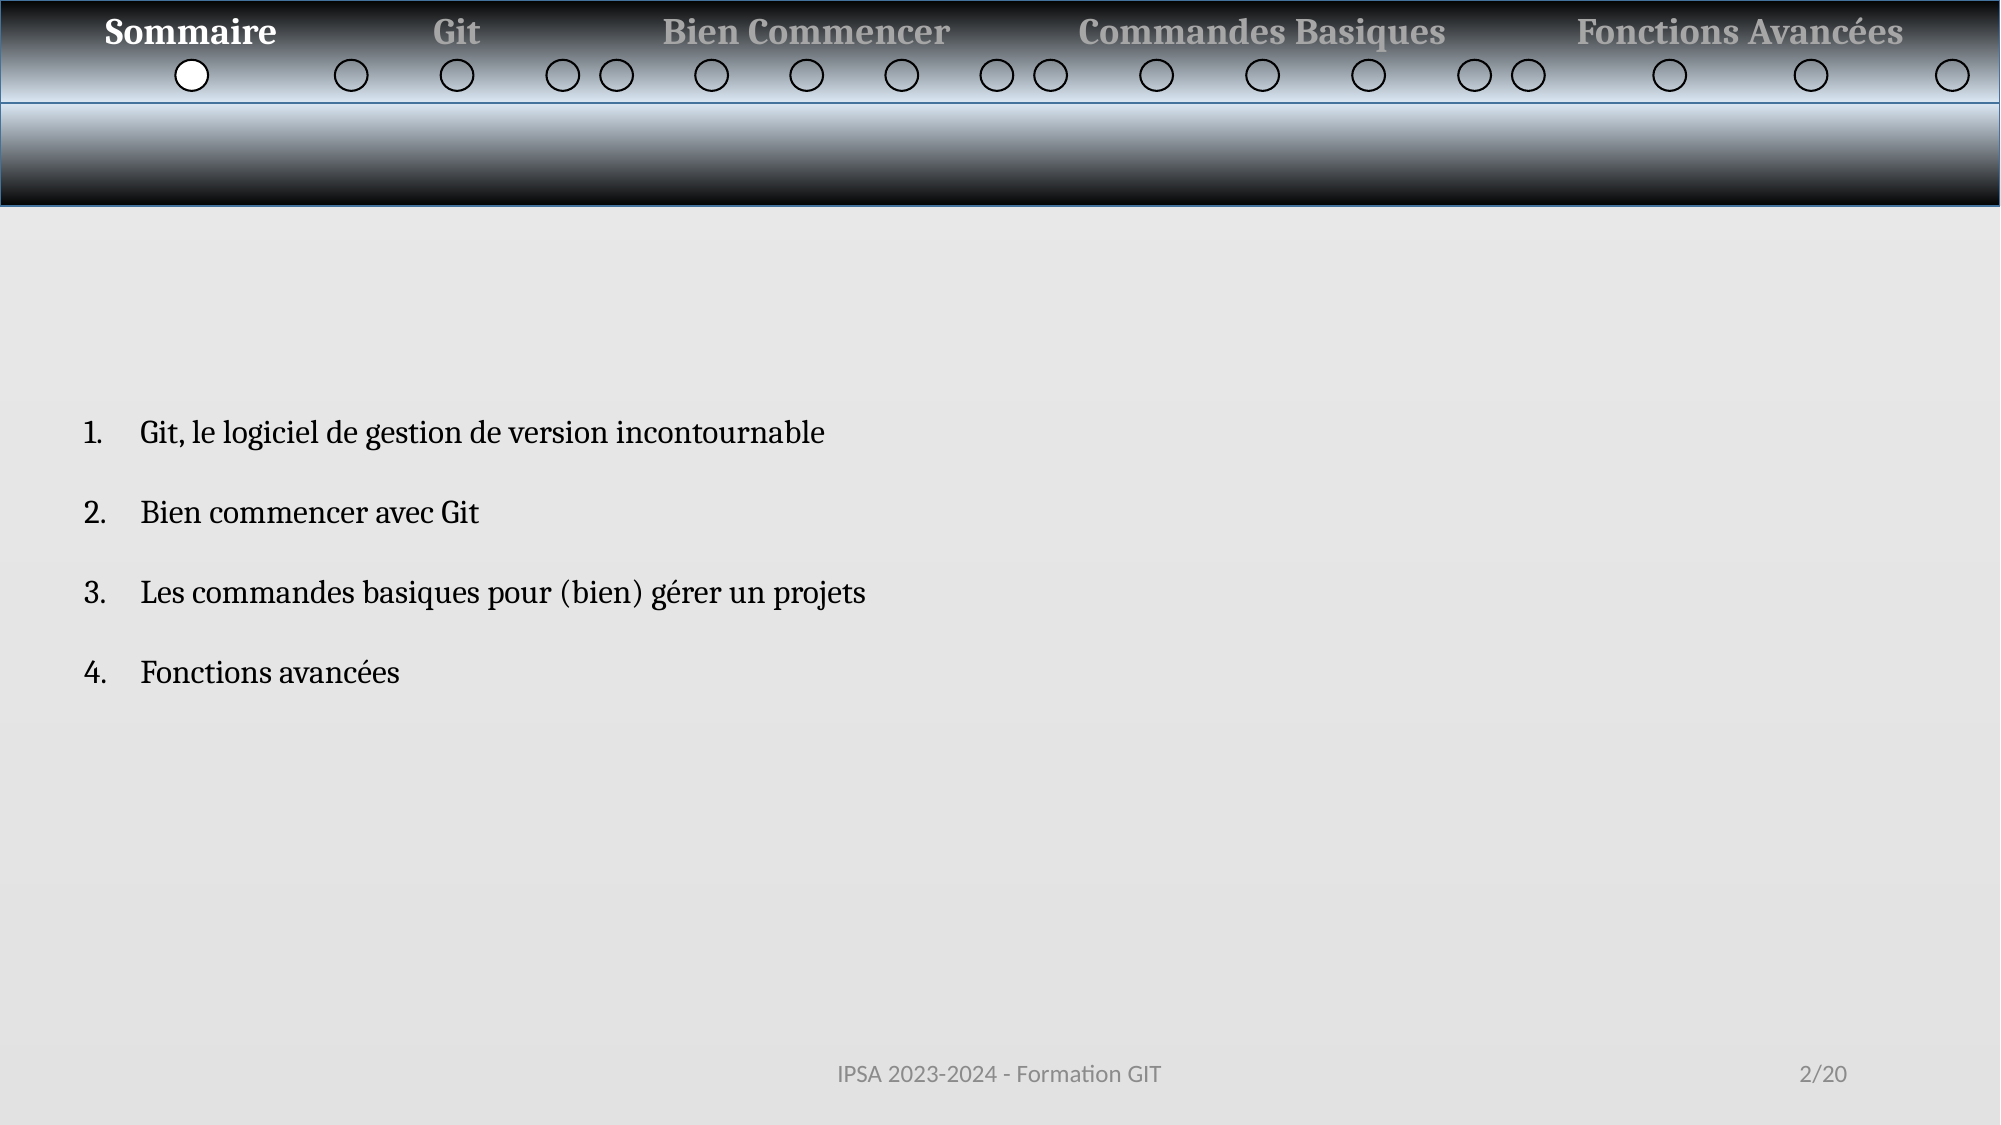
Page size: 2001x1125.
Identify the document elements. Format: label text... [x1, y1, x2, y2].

text_box [1351, 58, 1387, 92]
text_box [1934, 58, 1970, 92]
text_box [1510, 58, 1546, 92]
text_box [0, 0, 2000, 102]
footer IPSA 2023-2024 - Formation GIT [662, 1042, 1338, 1103]
text_box [439, 58, 475, 92]
text_box Git, le logiciel de gestion de version incontournable Bien commencer avec Git Les commandes basiques pour (bien) gérer un projets Fonctions avancées [69, 402, 1153, 697]
text_box [884, 58, 920, 92]
text_box [174, 58, 210, 92]
text_box [789, 58, 825, 92]
text_box Sommaire [69, 0, 314, 60]
text_box [0, 102, 2000, 207]
slide_number 2/20 [1412, 1042, 1863, 1103]
text_box [599, 58, 635, 92]
text_box [1033, 58, 1069, 92]
text_box Fonctions Avancées [1511, 0, 1969, 60]
text_box [545, 58, 581, 92]
text_box Bien Commencer [600, 0, 1014, 60]
text_box [1139, 58, 1175, 92]
text_box [1793, 58, 1829, 92]
text_box [333, 58, 369, 92]
text_box [979, 58, 1015, 92]
text_box Commandes Basiques [1034, 0, 1491, 60]
text_box [694, 58, 730, 92]
text_box [1457, 58, 1493, 92]
text_box [1245, 58, 1281, 92]
text_box Git [334, 0, 580, 60]
text_box [1652, 58, 1688, 92]
